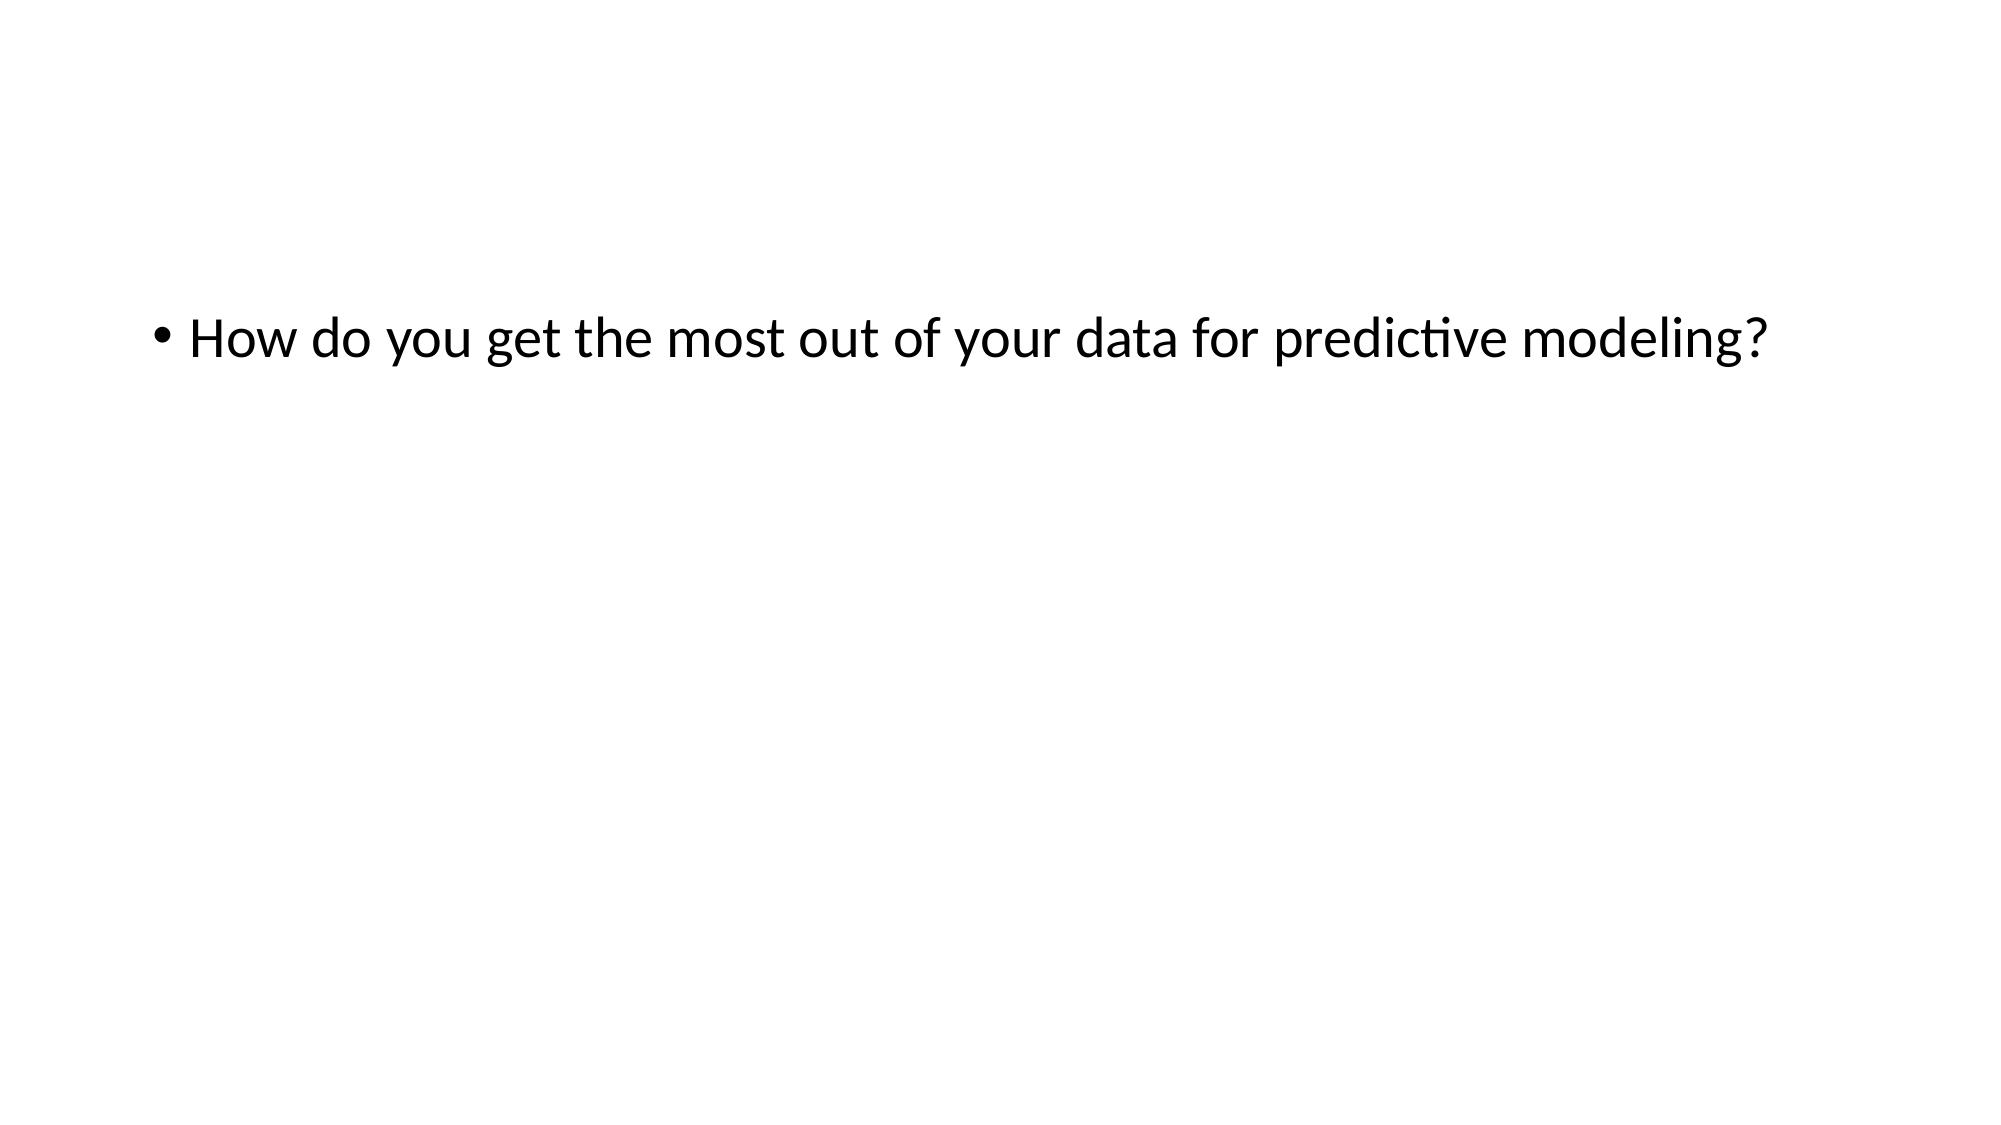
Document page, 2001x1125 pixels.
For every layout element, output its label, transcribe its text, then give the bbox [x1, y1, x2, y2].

list How do you get the most out of your data for predictive modeling? [137, 299, 1863, 1014]
